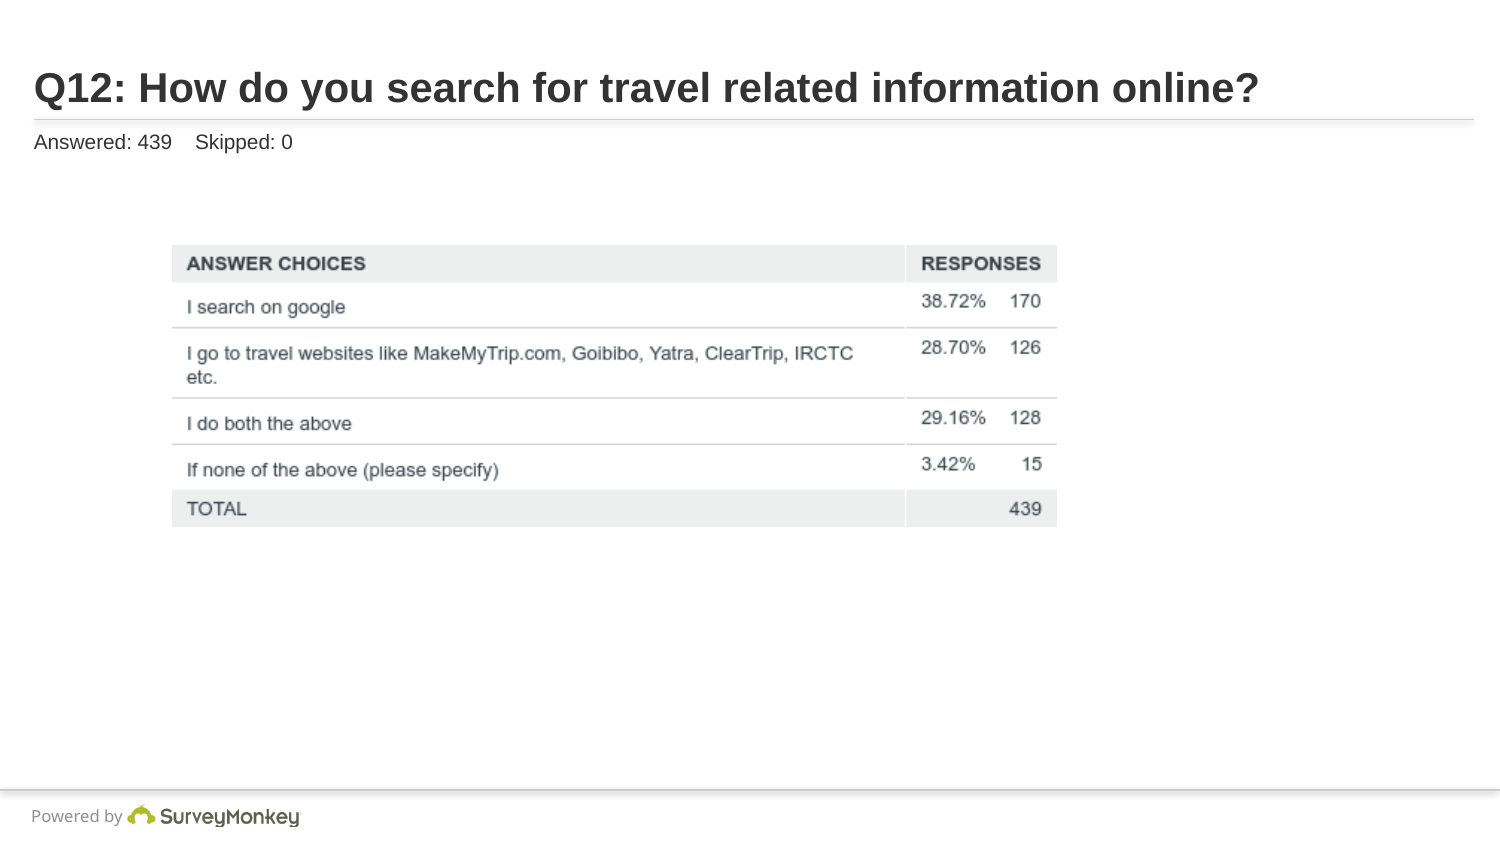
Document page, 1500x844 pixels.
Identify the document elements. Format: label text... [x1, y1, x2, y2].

title Q12: How do you search for travel related information online? [18, 54, 1369, 119]
picture [171, 245, 1057, 529]
list Answered: 439 Skipped: 0 [18, 120, 894, 162]
